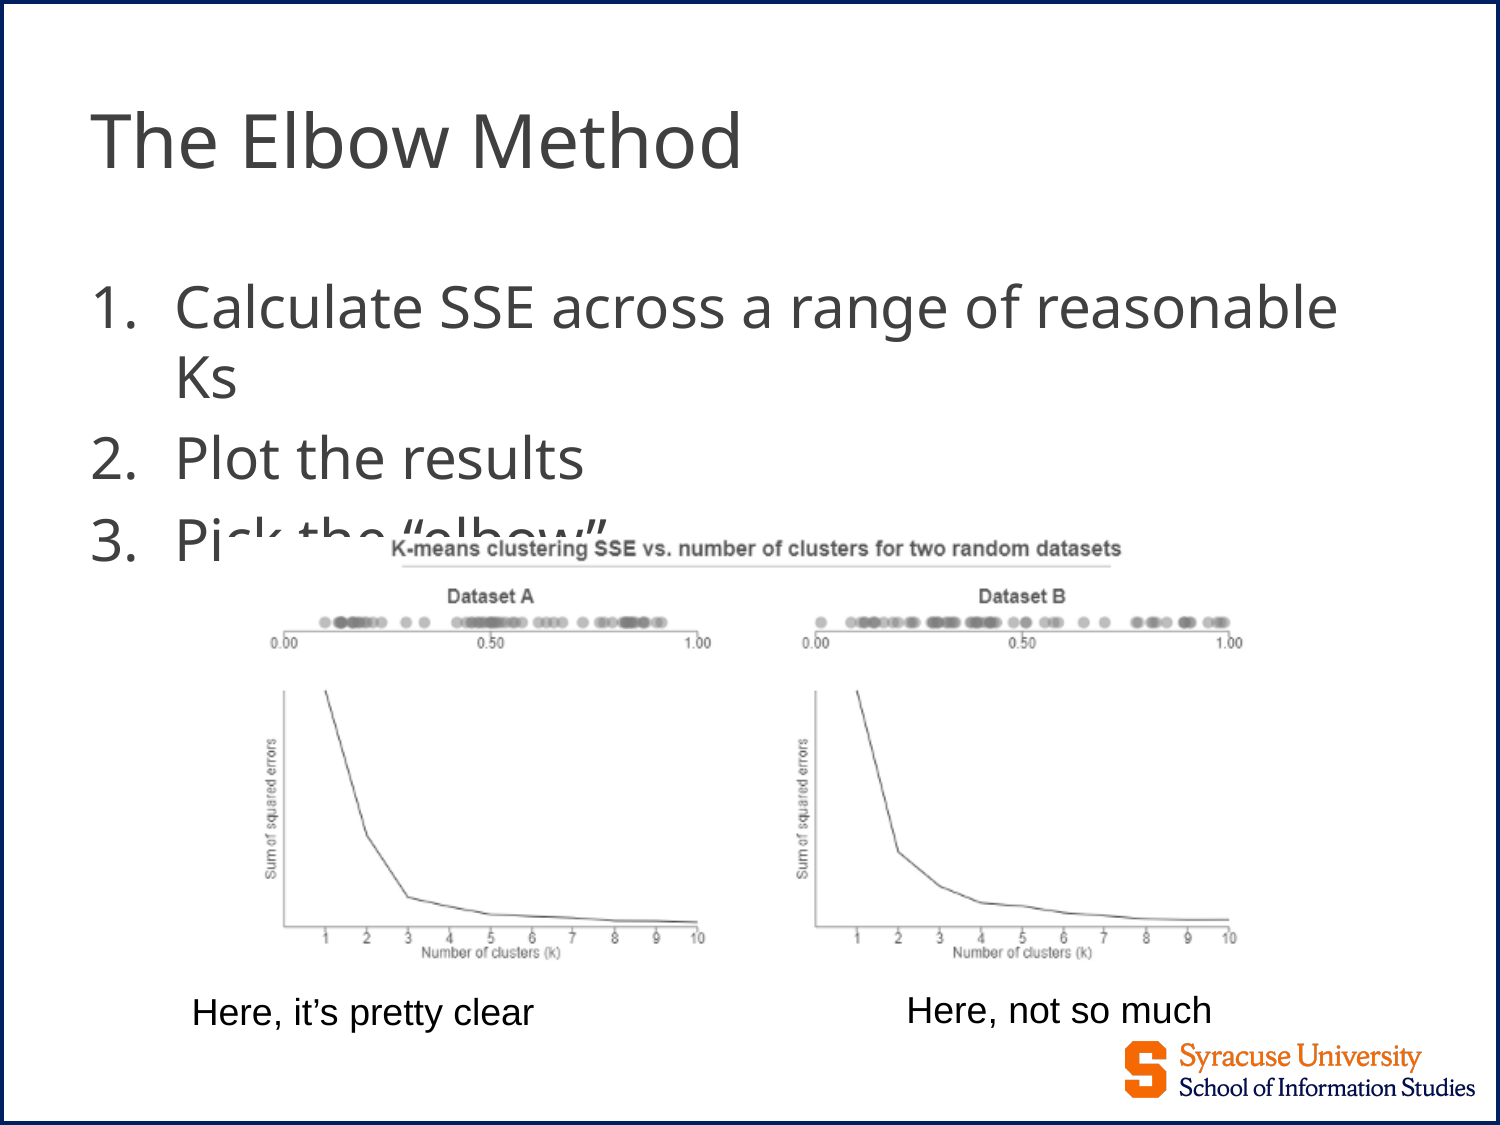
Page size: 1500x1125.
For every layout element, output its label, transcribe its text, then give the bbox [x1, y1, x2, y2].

picture [224, 537, 1359, 987]
text_box Here, it’s pretty clear [176, 981, 550, 1041]
list Calculate SSE across a range of reasonable Ks Plot the results Pick the “elbow” [75, 262, 1425, 1005]
title The Elbow Method [75, 45, 1425, 233]
picture [1125, 1041, 1475, 1098]
text_box Here, not so much [891, 995, 1228, 1038]
